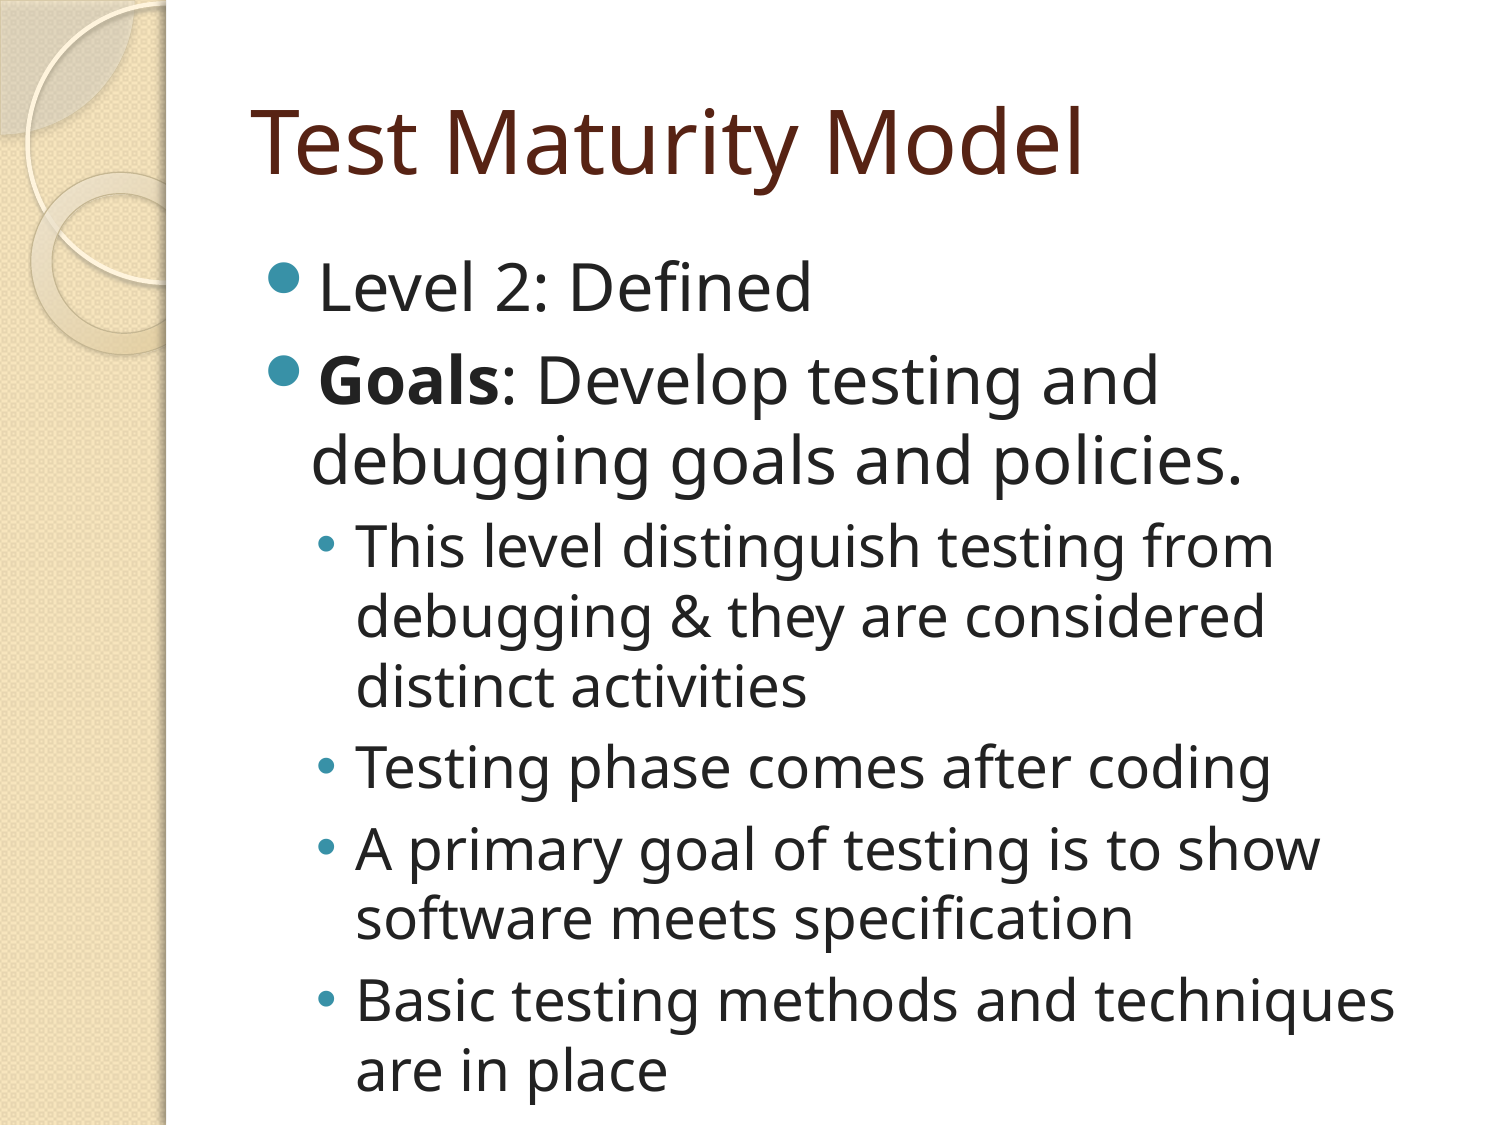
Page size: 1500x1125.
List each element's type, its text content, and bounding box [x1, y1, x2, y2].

list Level 2: Defined Goals: Develop testing and debugging goals and policies. This level distinguish testing from debugging & they are considered distinct activities Testing phase comes after coding A primary goal of testing is to show software meets specification Basic testing methods and techniques are in place [235, 237, 1466, 1026]
title Test Maturity Model [235, 45, 1466, 233]
